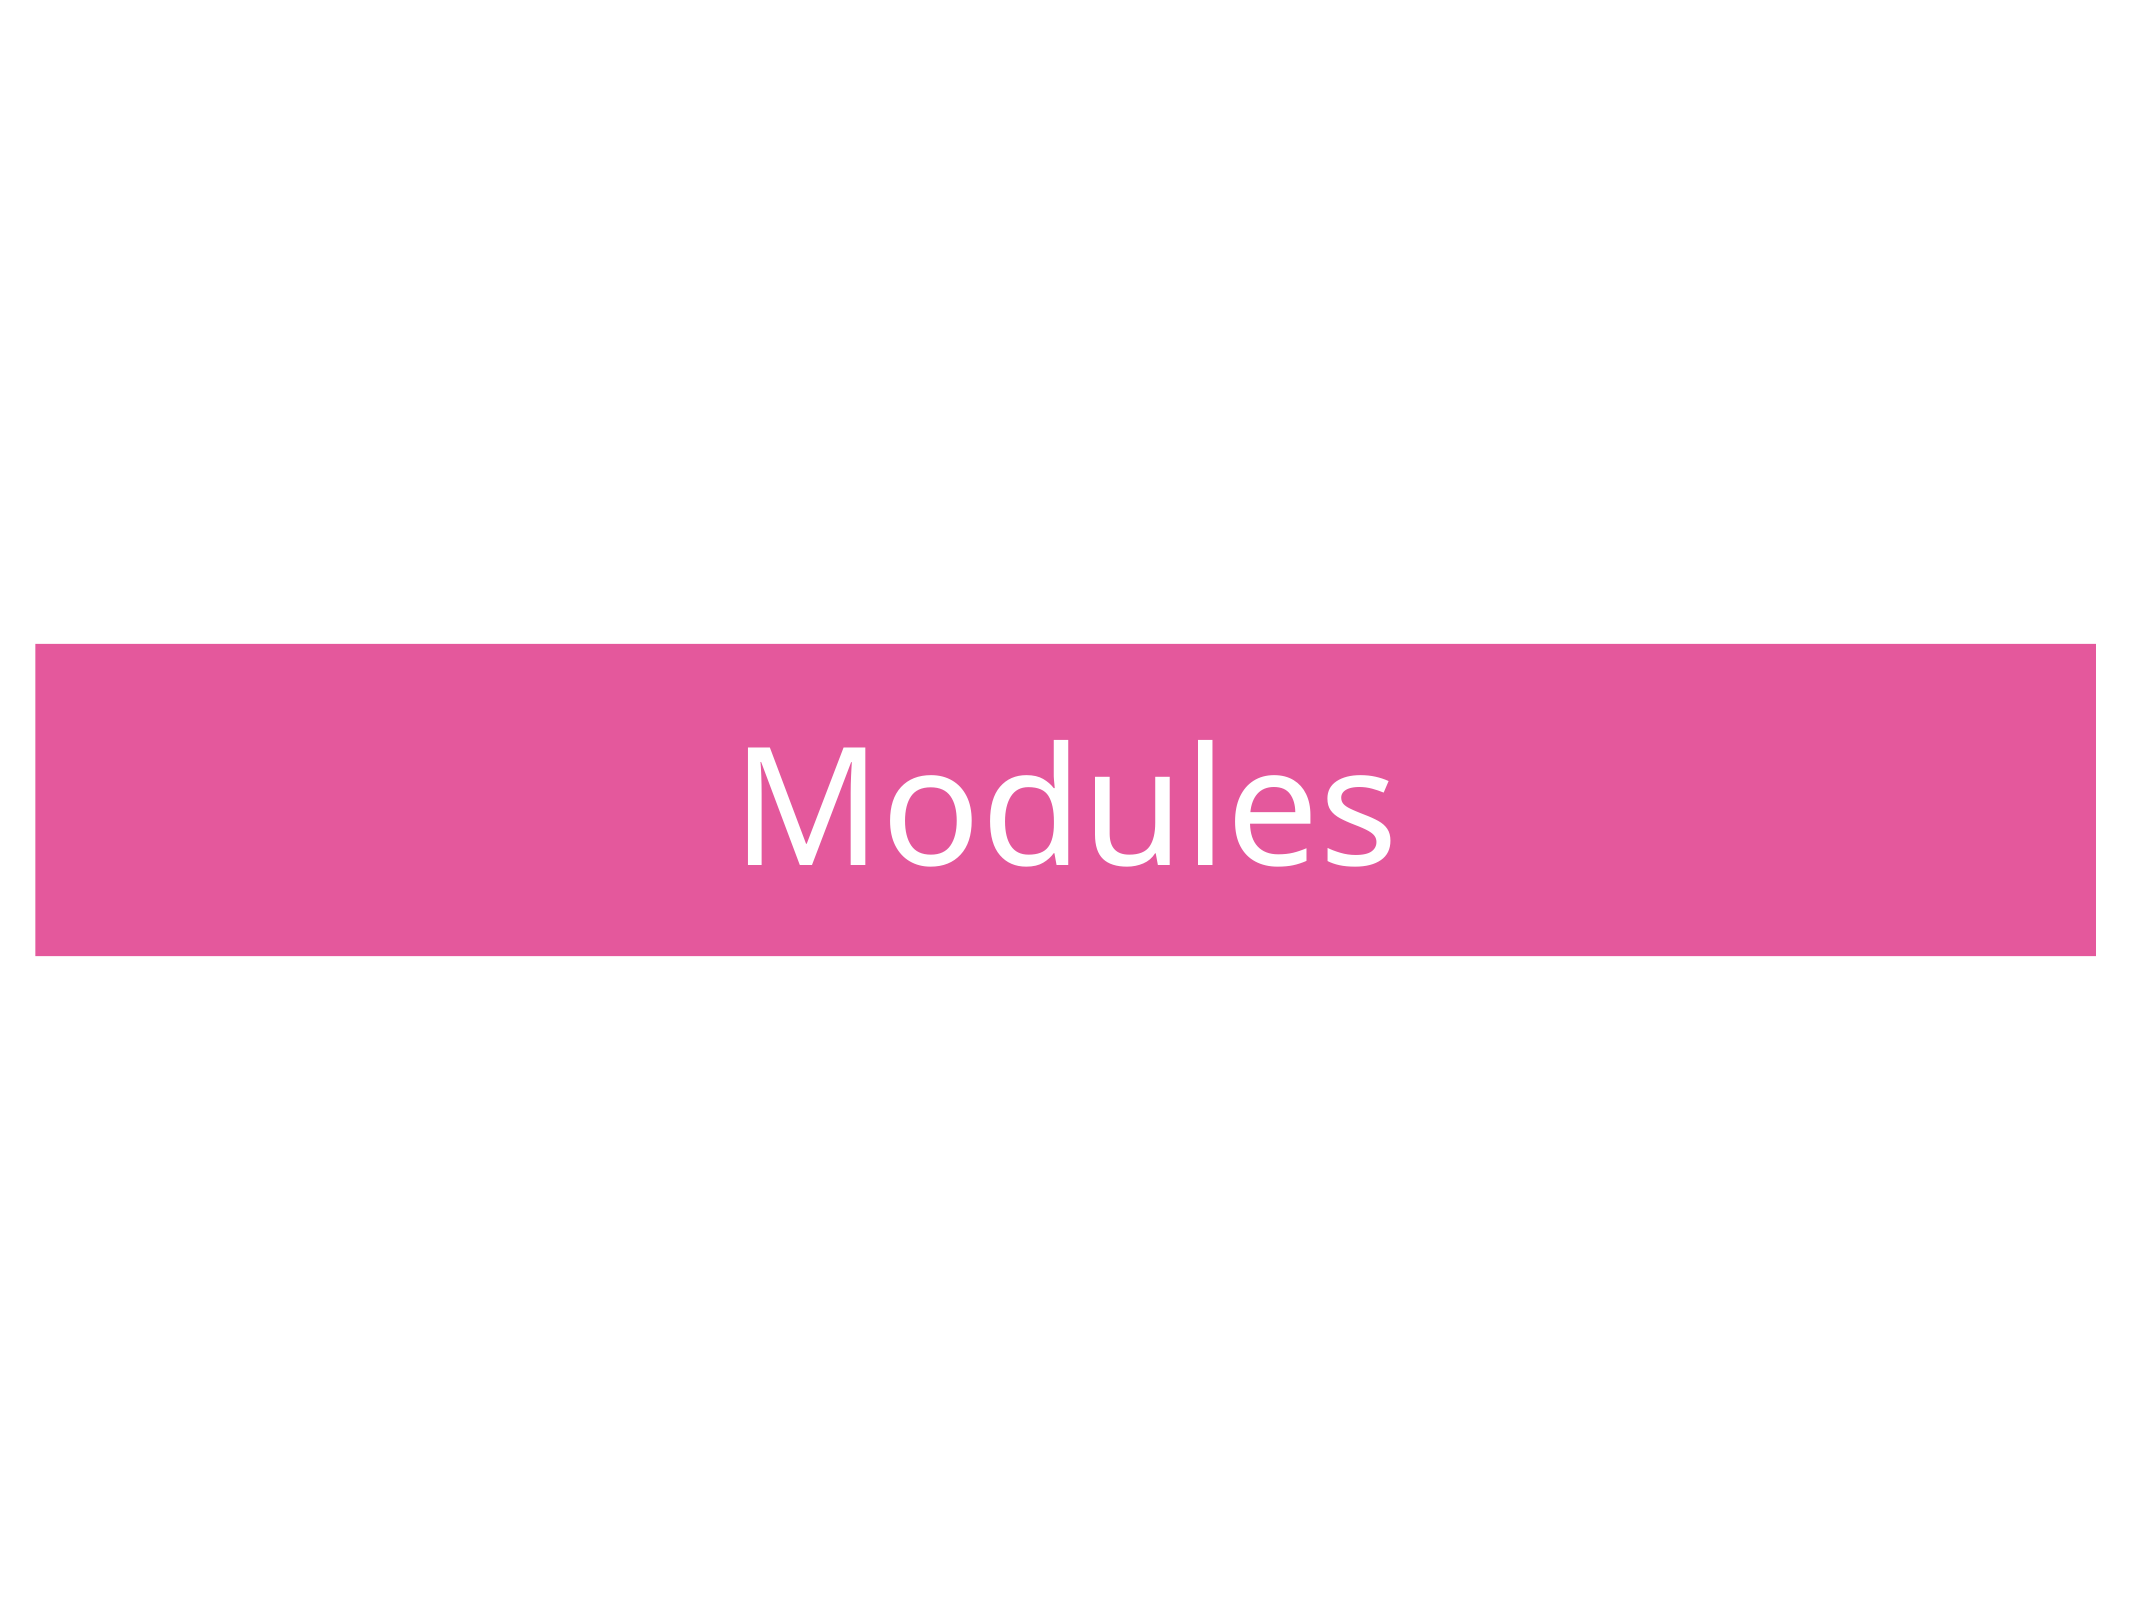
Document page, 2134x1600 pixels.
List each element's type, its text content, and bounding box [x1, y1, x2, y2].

title Modules [34, 643, 2097, 957]
